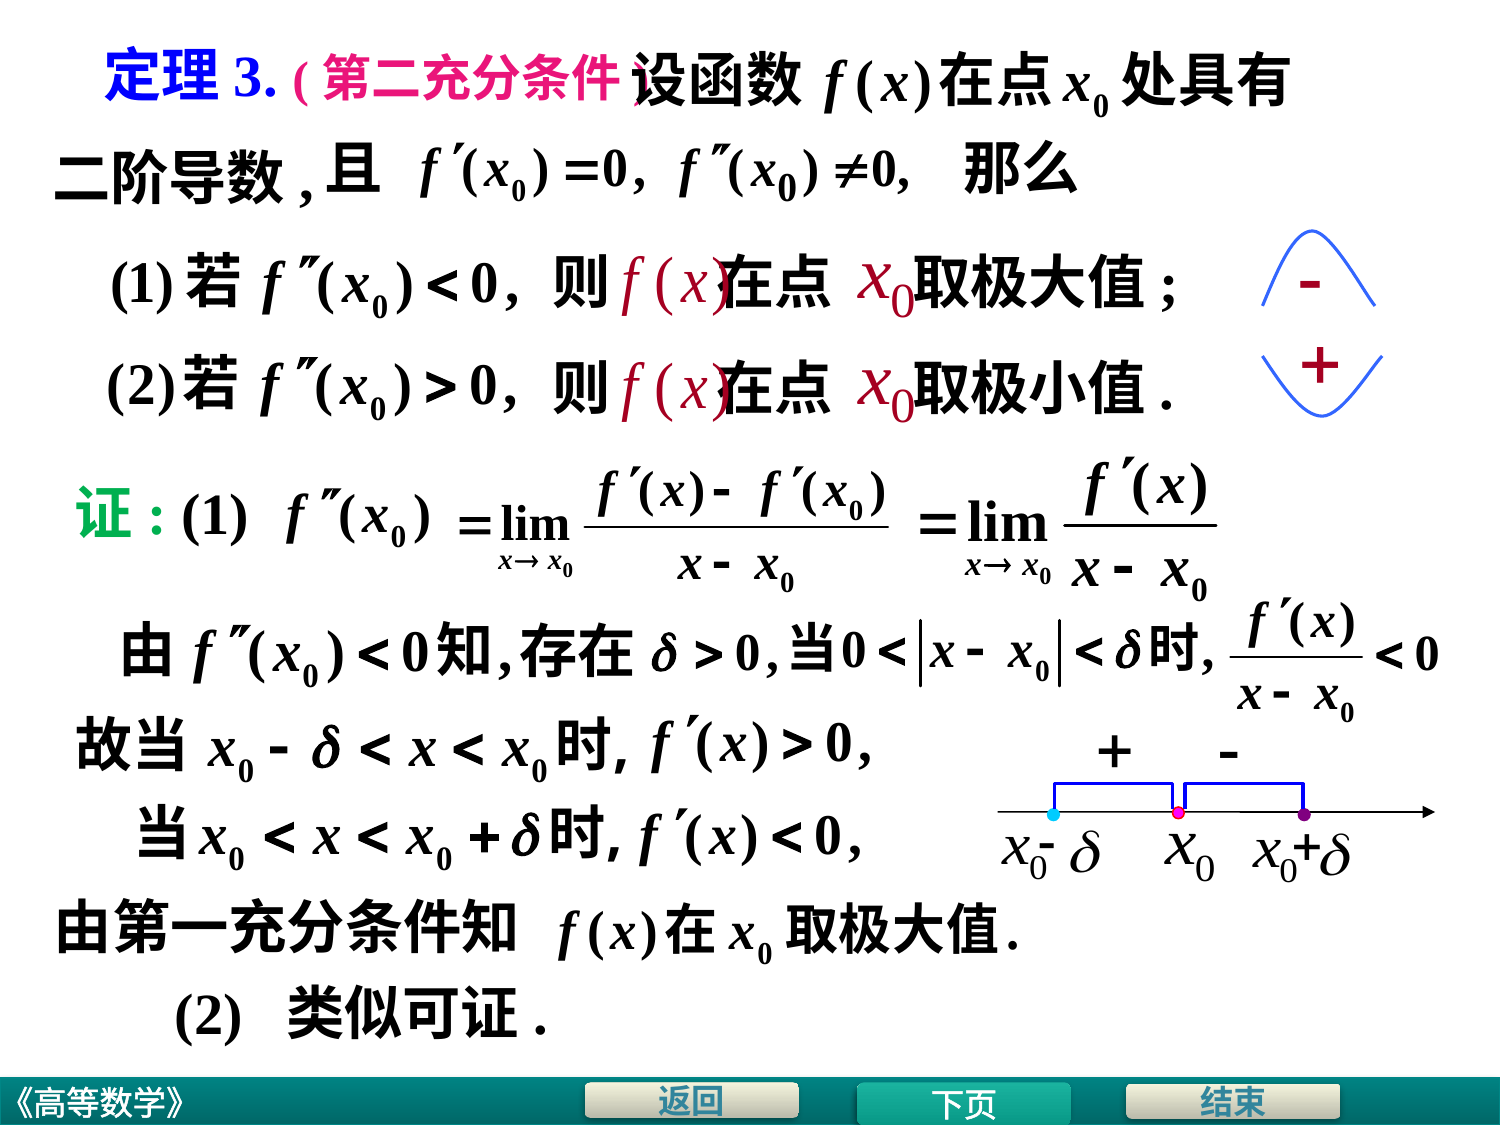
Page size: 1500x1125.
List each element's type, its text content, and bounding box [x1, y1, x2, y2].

text_box [1054, 783, 1173, 797]
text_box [1207, 740, 1261, 772]
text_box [129, 795, 634, 885]
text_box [990, 805, 1363, 894]
text_box 存在 [526, 614, 668, 692]
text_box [631, 707, 882, 786]
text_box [622, 41, 1304, 131]
title 定理3. (第二充分条件) [88, 31, 680, 144]
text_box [905, 443, 1230, 607]
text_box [537, 330, 1276, 437]
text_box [1262, 330, 1383, 417]
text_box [68, 707, 631, 797]
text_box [401, 131, 657, 215]
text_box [102, 243, 530, 333]
text_box 且 [324, 130, 384, 201]
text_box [997, 798, 1436, 894]
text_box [665, 140, 914, 207]
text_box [783, 609, 1215, 699]
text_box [447, 455, 899, 604]
text_box (2) 类似可证. [160, 968, 586, 1054]
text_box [1084, 721, 1143, 780]
text_box [1185, 783, 1303, 797]
text_box 那么 [963, 140, 1140, 202]
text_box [267, 476, 440, 561]
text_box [619, 801, 872, 879]
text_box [117, 612, 523, 702]
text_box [537, 224, 1276, 330]
text_box 证: (1) [60, 468, 273, 554]
text_box 下页 [856, 1082, 1072, 1125]
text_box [1221, 585, 1449, 734]
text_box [643, 621, 777, 693]
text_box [99, 344, 529, 435]
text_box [539, 894, 1030, 978]
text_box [1262, 230, 1376, 307]
text_box 二阶导数, [37, 133, 349, 219]
text_box 由第一充分条件知 [39, 883, 535, 968]
